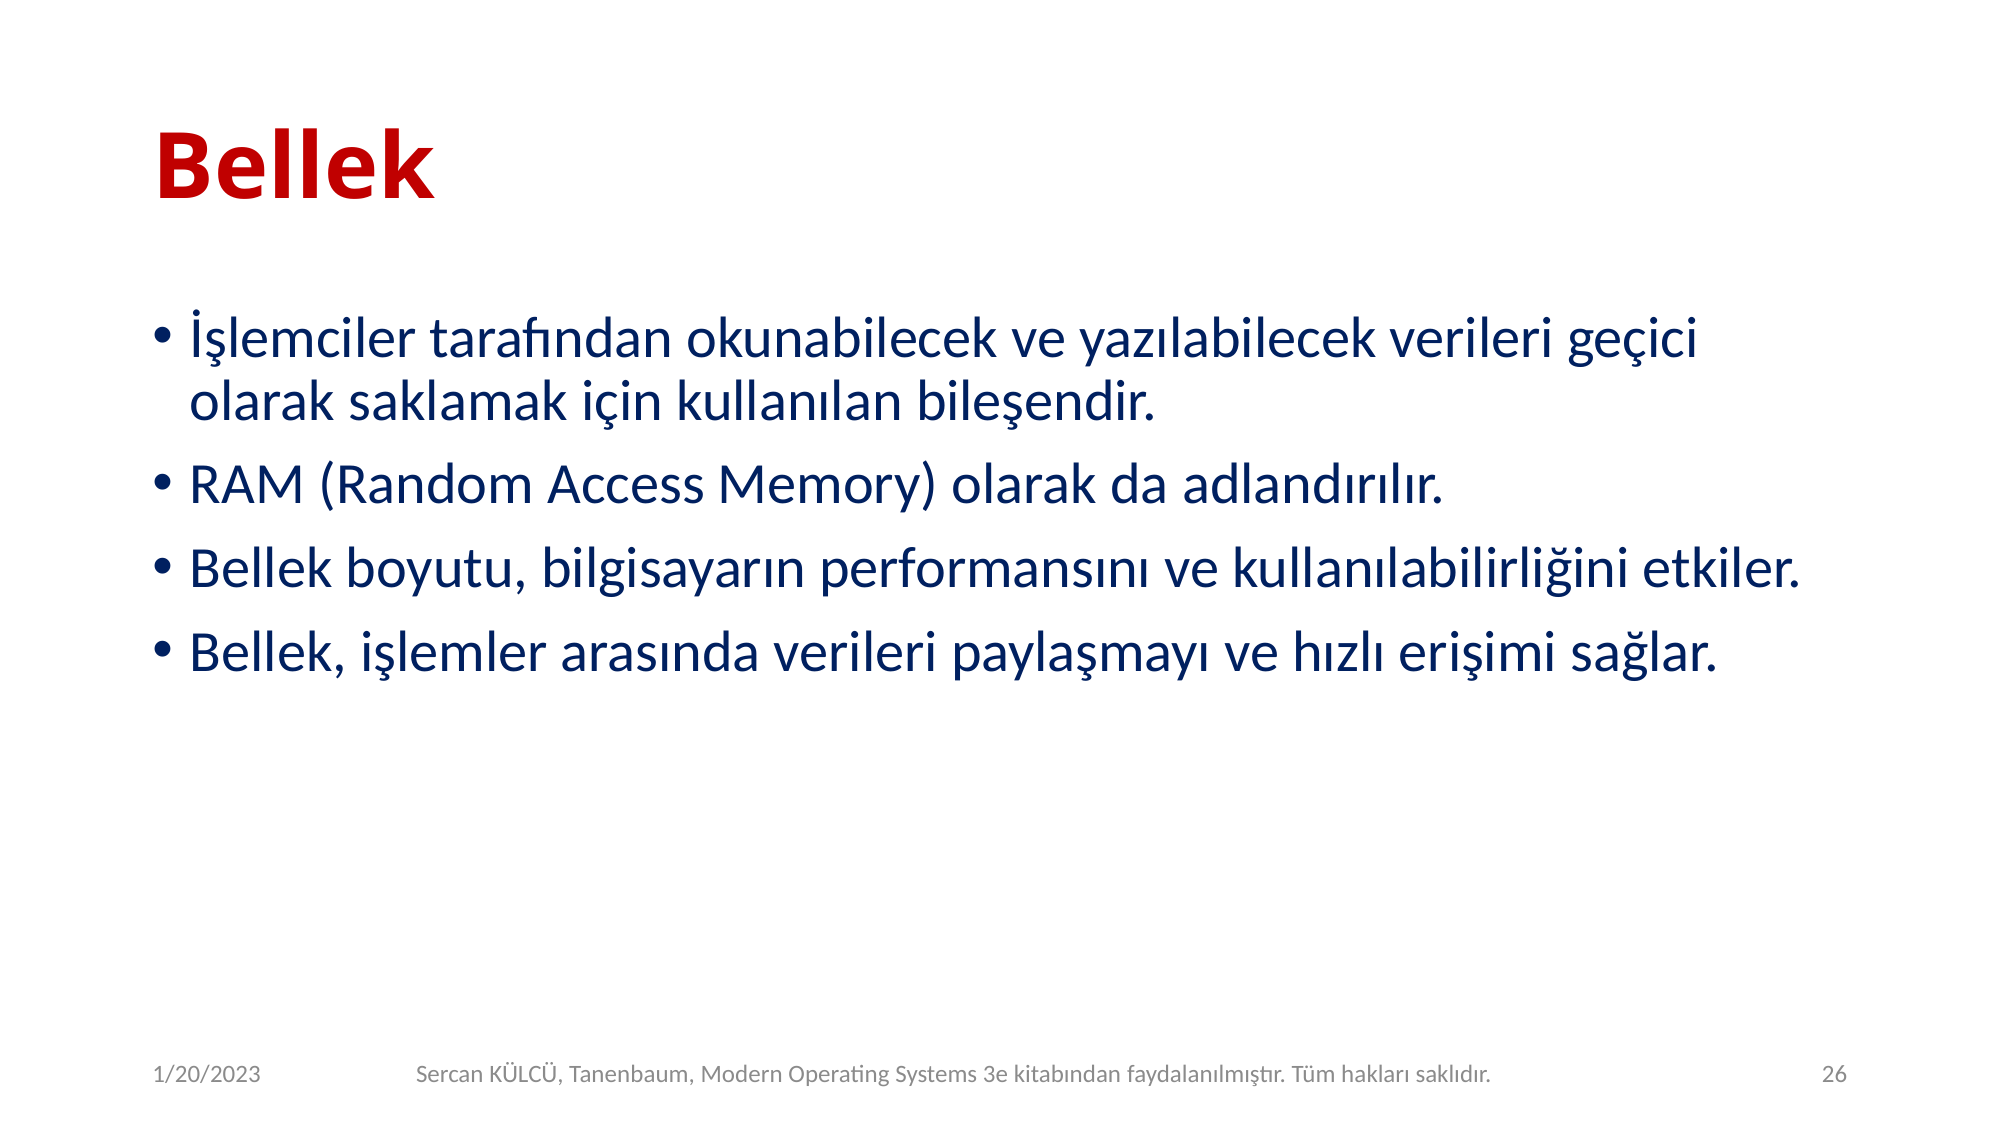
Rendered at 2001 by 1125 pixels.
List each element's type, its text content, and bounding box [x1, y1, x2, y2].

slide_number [137, 1042, 386, 1103]
list İşlemciler tarafından okunabilecek ve yazılabilecek verileri geçici olarak saklamak için kullanılan bileşendir. RAM (Random Access Memory) olarak da adlandırılır. Bellek boyutu, bilgisayarın performansını ve kullanılabilirliğini etkiler. Bellek, işlemler arasında verileri paylaşmayı ve hızlı erişimi sağlar. [137, 299, 1863, 1042]
title Bellek [137, 59, 1863, 278]
footer Sercan KÜLCÜ, Tanenbaum, Modern Operating Systems 3e kitabından faydalanılmıştır. Tüm hakları saklıdır. [386, 1042, 1412, 1103]
slide_number 26 [1412, 1042, 1863, 1103]
